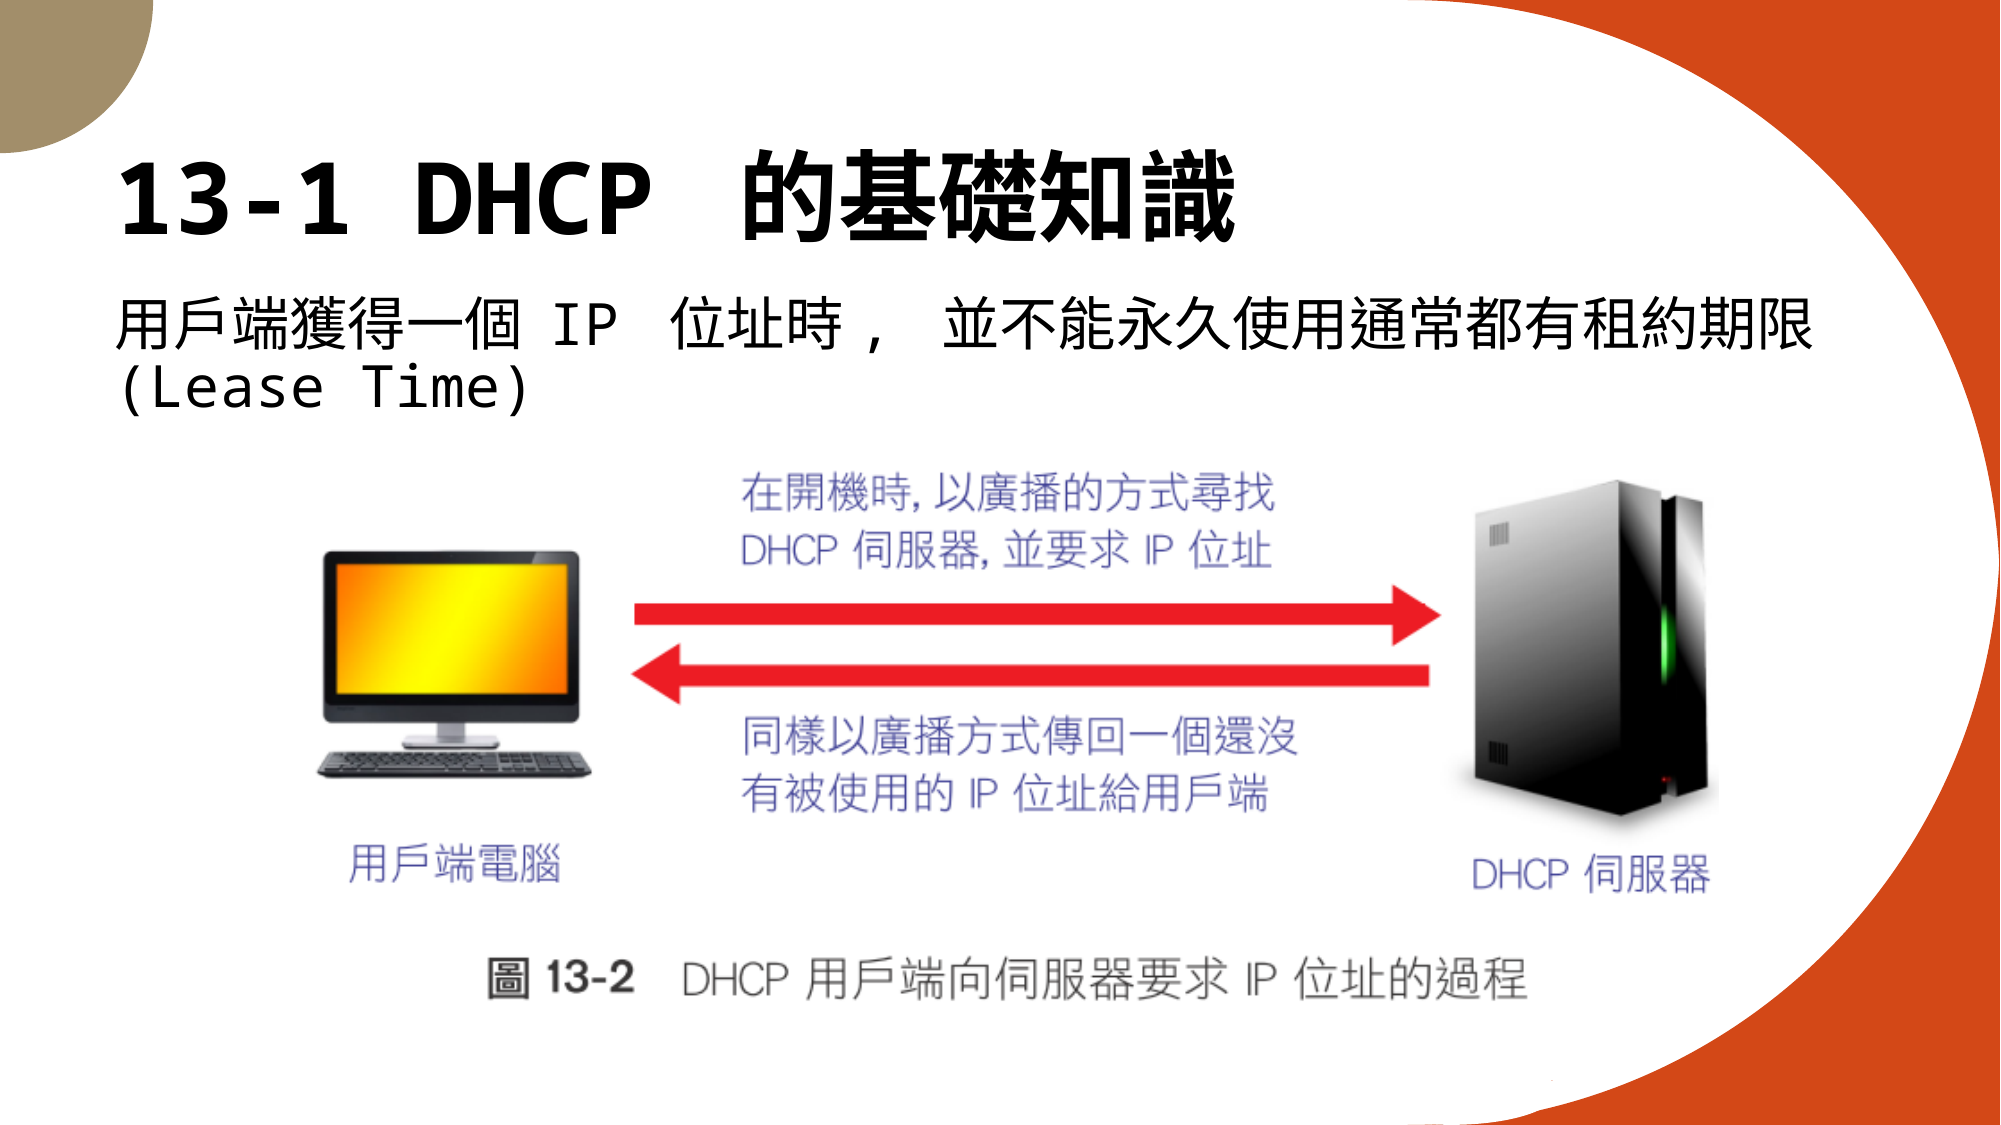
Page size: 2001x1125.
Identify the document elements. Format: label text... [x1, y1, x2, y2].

picture [311, 466, 1719, 1010]
list 用戶端獲得一個 IP 位址時, 並不能永久使用通常都有租約期限 (Lease Time) [99, 287, 1931, 1038]
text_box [1279, 1010, 1624, 1124]
title 13-1 DHCP 的基礎知識 [99, 115, 1900, 264]
